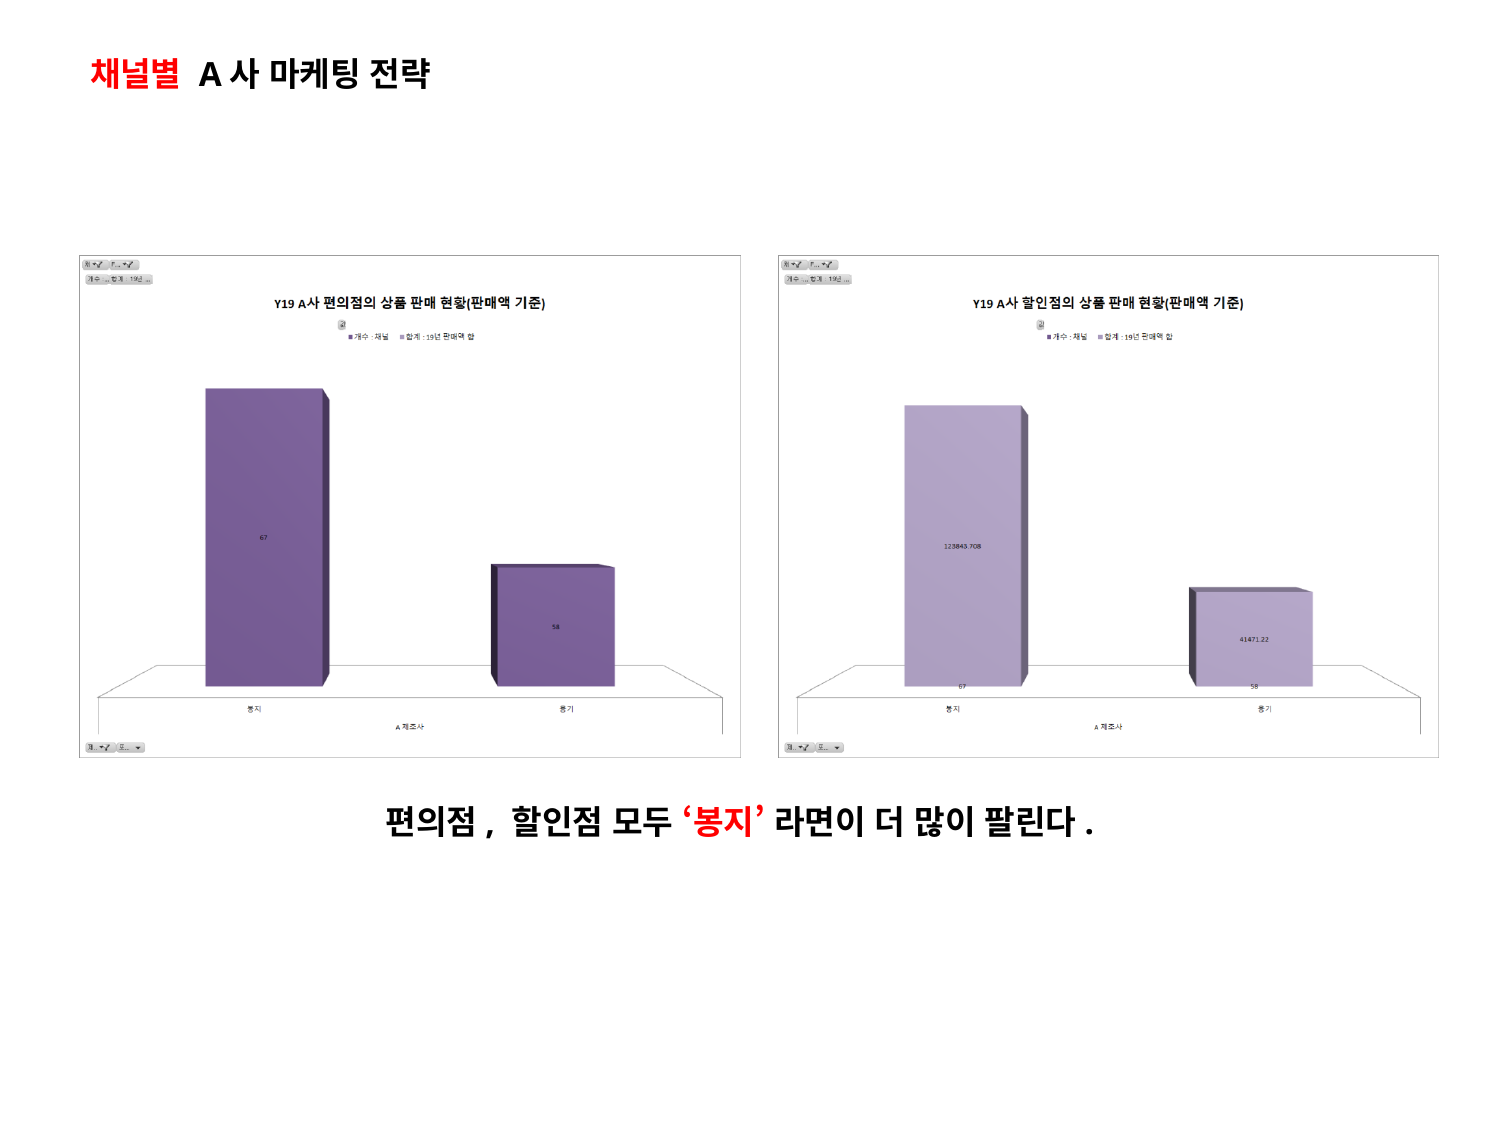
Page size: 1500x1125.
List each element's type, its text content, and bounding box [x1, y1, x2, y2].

picture [79, 255, 741, 758]
text_box 편의점, 할인점 모두 ‘봉지’ 라면이 더 많이 팔린다. [371, 793, 1109, 849]
text_box 채널별 A사 마케팅 전략 [74, 45, 753, 102]
picture [777, 255, 1439, 758]
